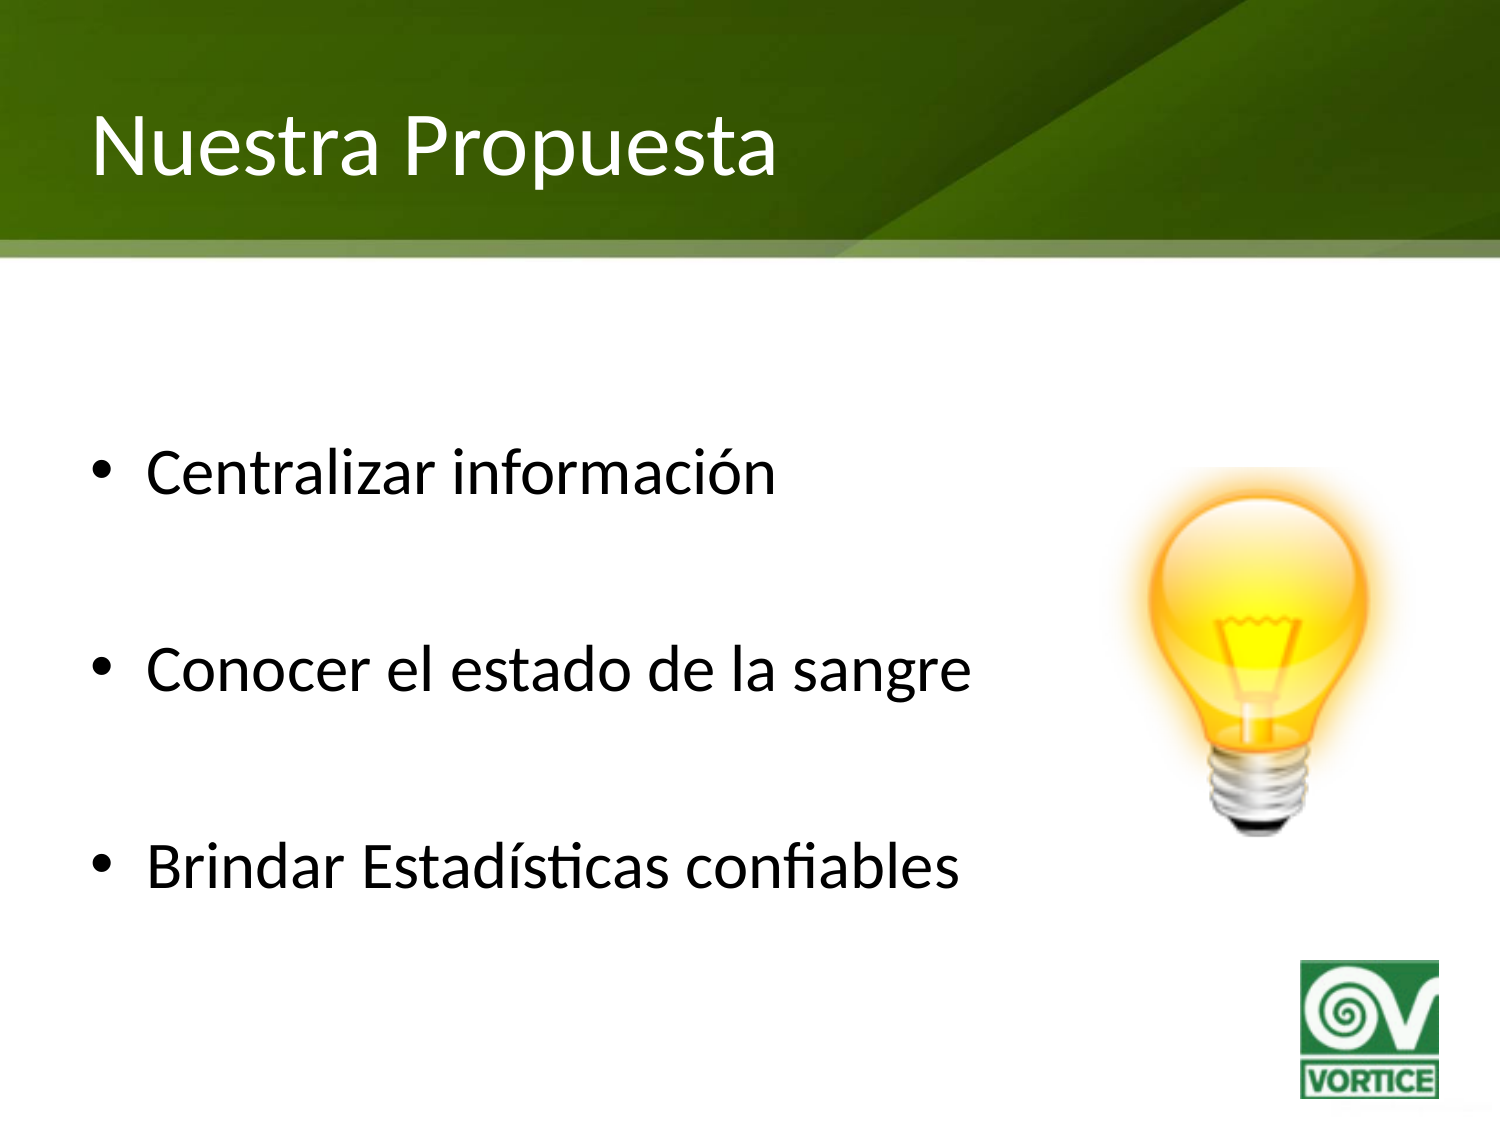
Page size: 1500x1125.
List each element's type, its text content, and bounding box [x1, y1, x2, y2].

list Centralizar información Conocer el estado de la sangre Brindar Estadísticas confiables [74, 316, 1426, 962]
picture [0, 0, 1500, 1125]
title Nuestra Propuesta [74, 44, 1426, 233]
